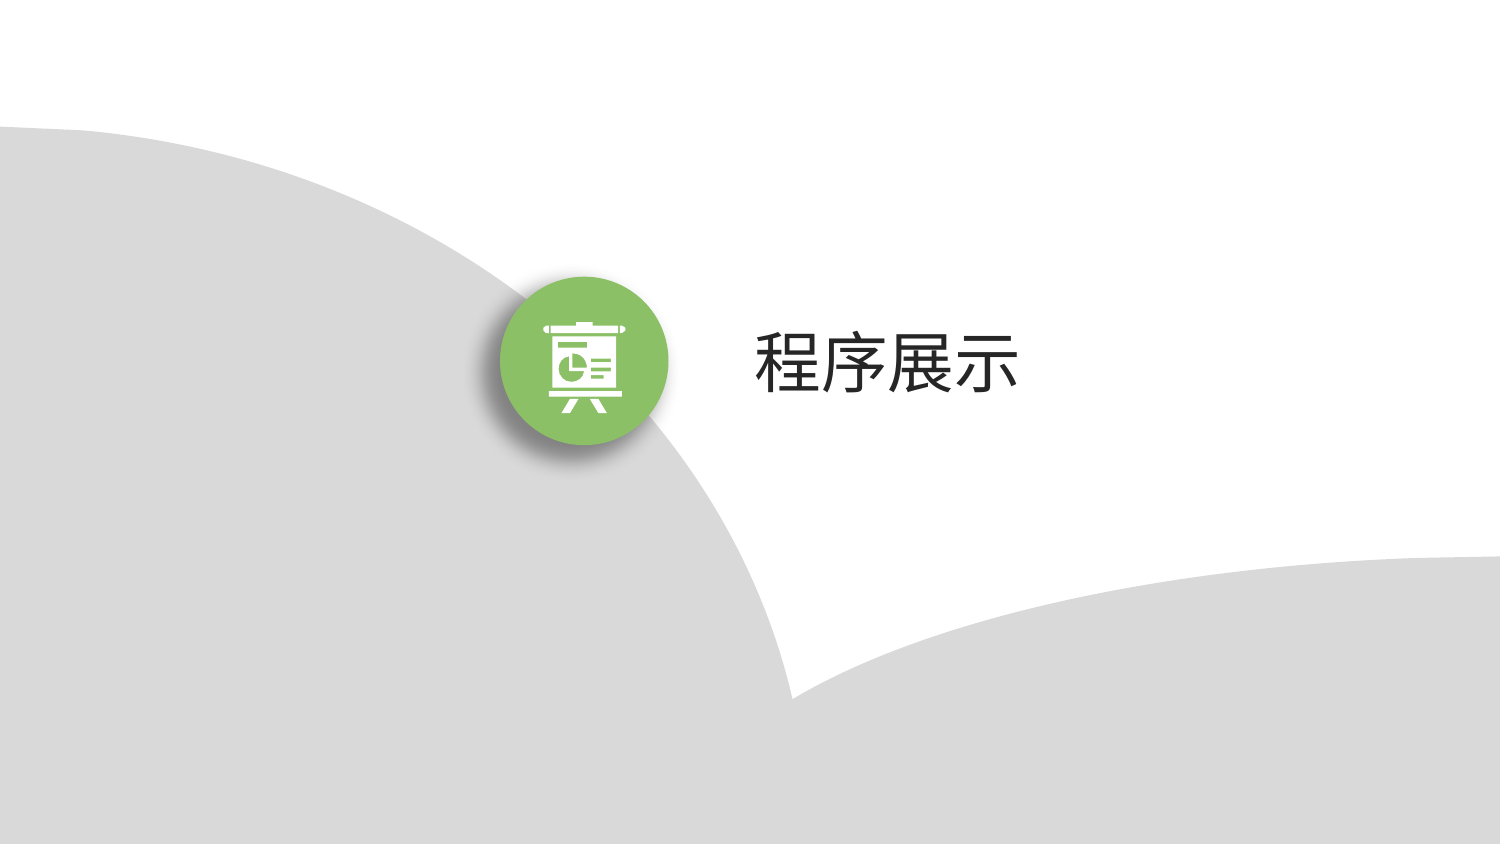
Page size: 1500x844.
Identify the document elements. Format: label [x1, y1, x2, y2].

text_box [0, 126, 1500, 844]
text_box [499, 276, 669, 446]
